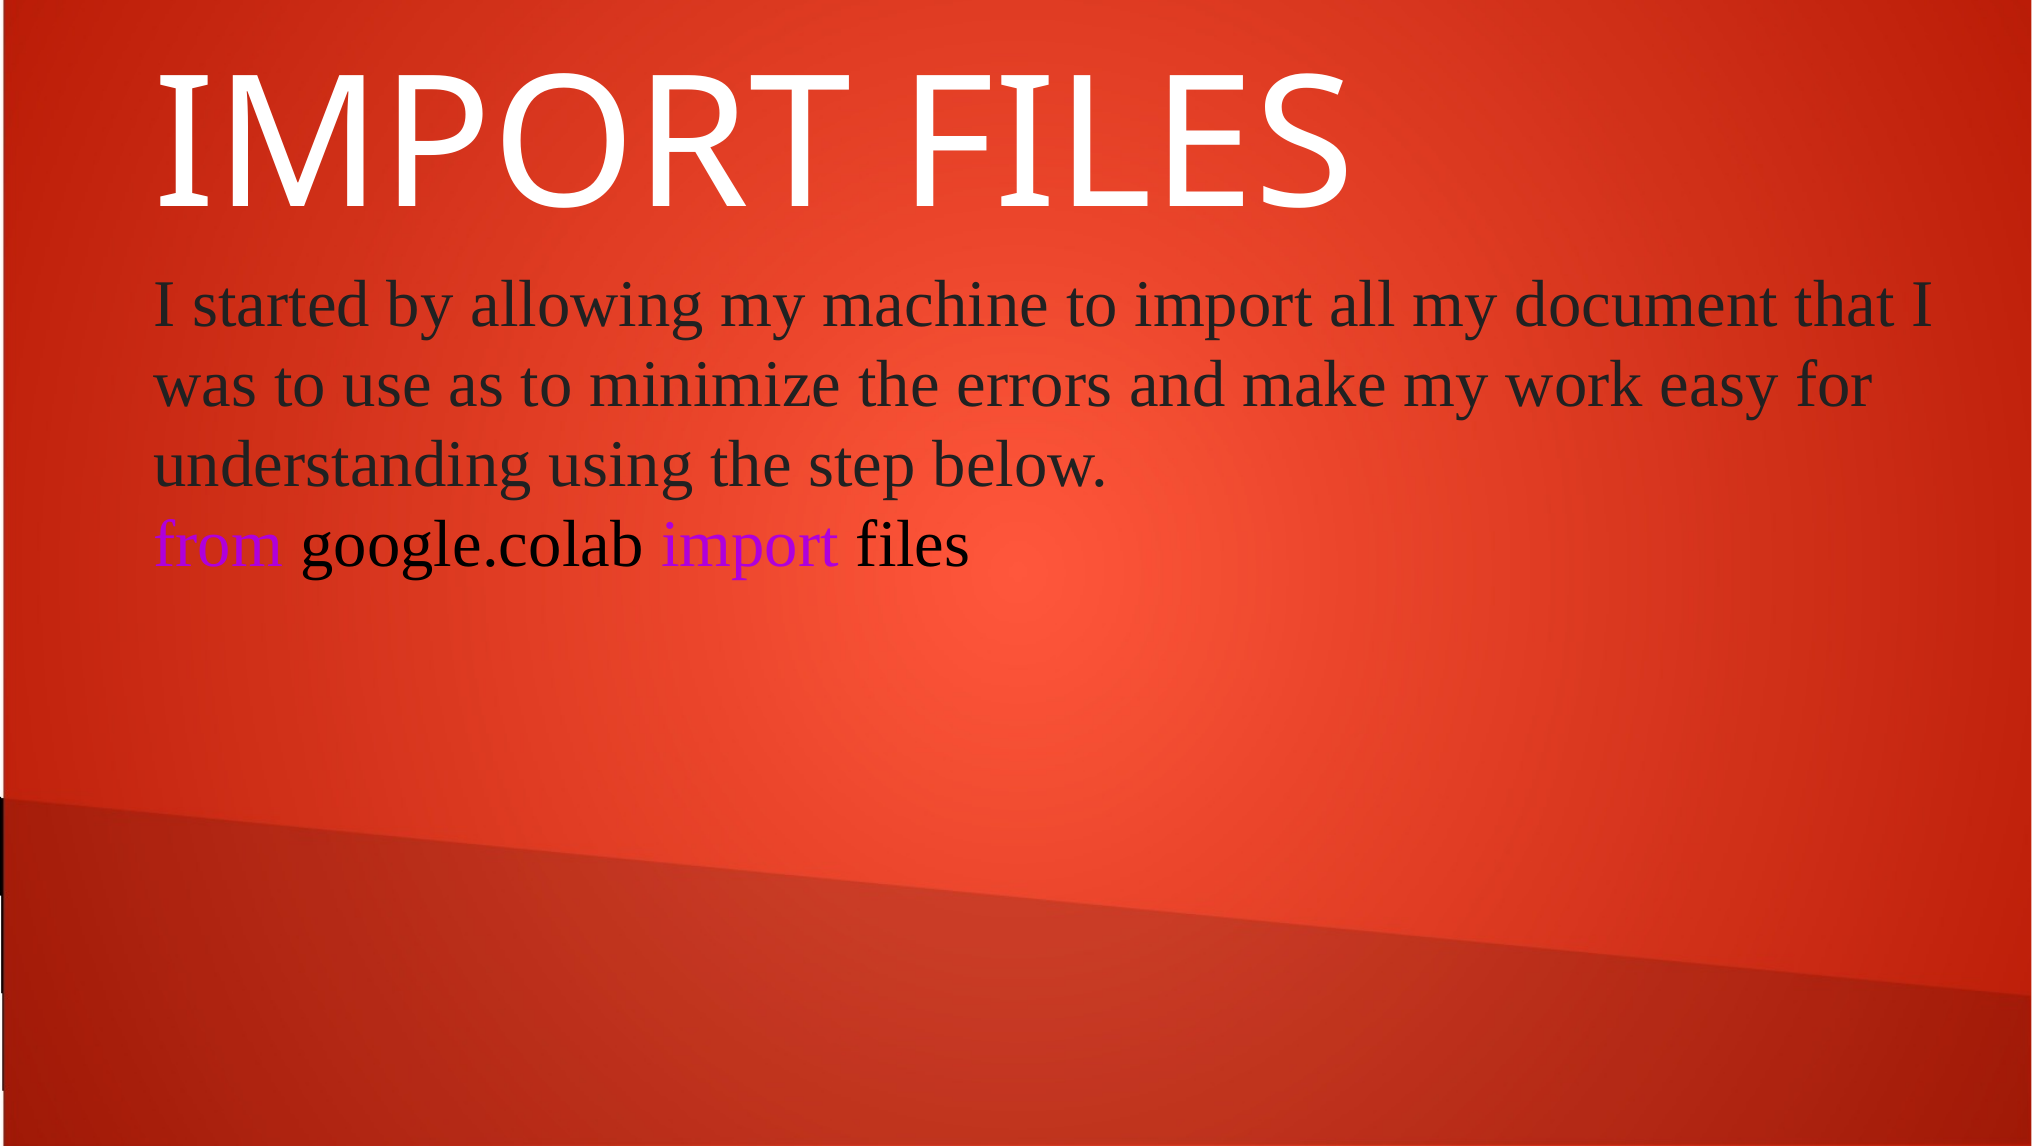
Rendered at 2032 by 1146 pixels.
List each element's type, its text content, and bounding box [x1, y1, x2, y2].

list I started by allowing my machine to import all my document that I was to use as to minimize the errors and make my work easy for understanding using the step below. from google.colab import files [153, 259, 1982, 1016]
title IMPORT FILES [153, 37, 1982, 229]
picture [0, 0, 2032, 1146]
